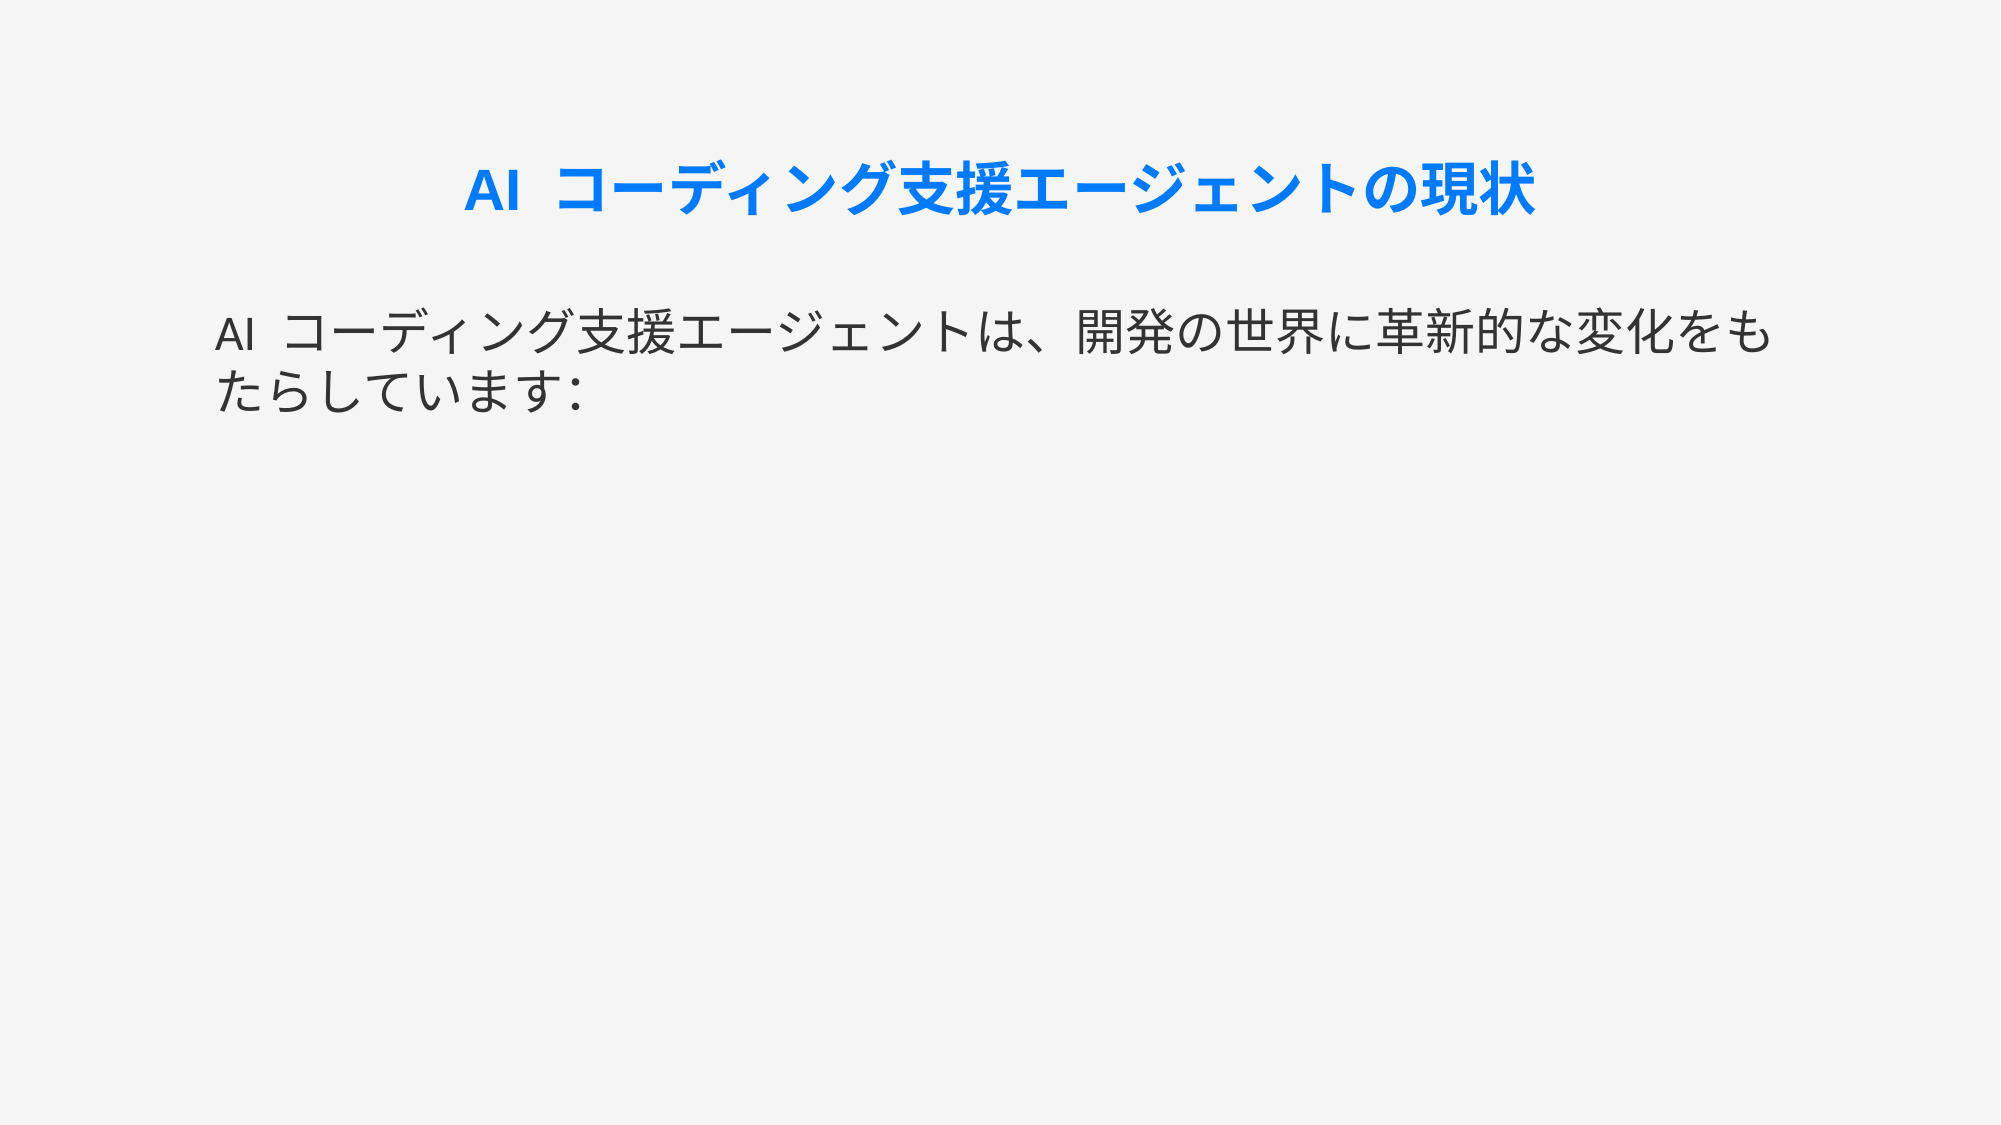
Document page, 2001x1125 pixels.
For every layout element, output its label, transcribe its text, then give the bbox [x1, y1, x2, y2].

text_box AI コーディング支援エージェントは、開発の世界に革新的な変化をもたらしています： [200, 299, 1800, 420]
text_box AI コーディング支援エージェントの現状 [200, 74, 1800, 299]
